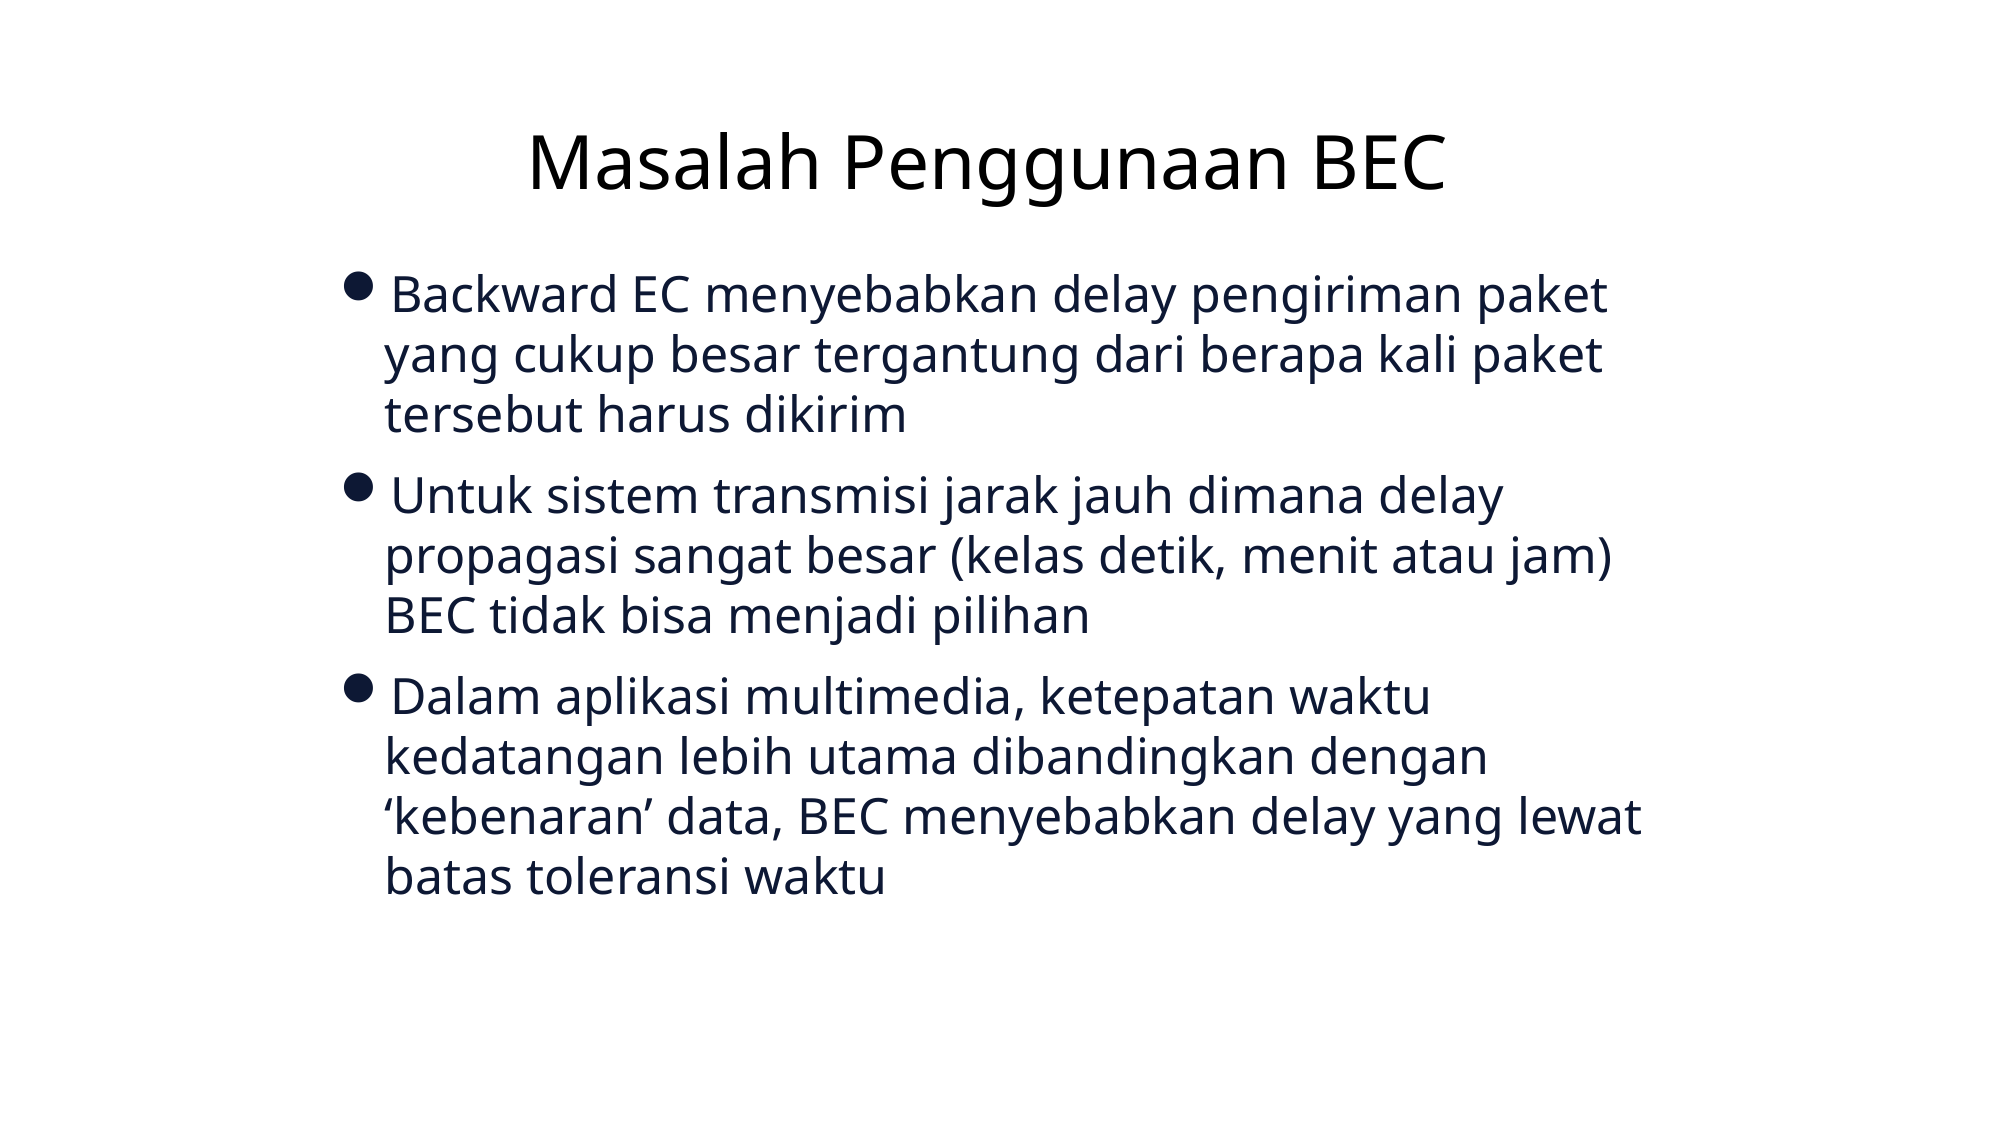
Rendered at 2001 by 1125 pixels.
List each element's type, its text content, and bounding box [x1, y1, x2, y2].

title Masalah Penggunaan BEC [350, 110, 1626, 220]
list Backward EC menyebabkan delay pengiriman paket yang cukup besar tergantung dari berapa kali paket tersebut harus dikirim Untuk sistem transmisi jarak jauh dimana delay propagasi sangat besar (kelas detik, menit atau jam) BEC tidak bisa menjadi pilihan Dalam aplikasi multimedia, ketepatan waktu kedatangan lebih utama dibandingkan dengan ‘kebenaran’ data, BEC menyebabkan delay yang lewat batas toleransi waktu [324, 255, 1675, 999]
